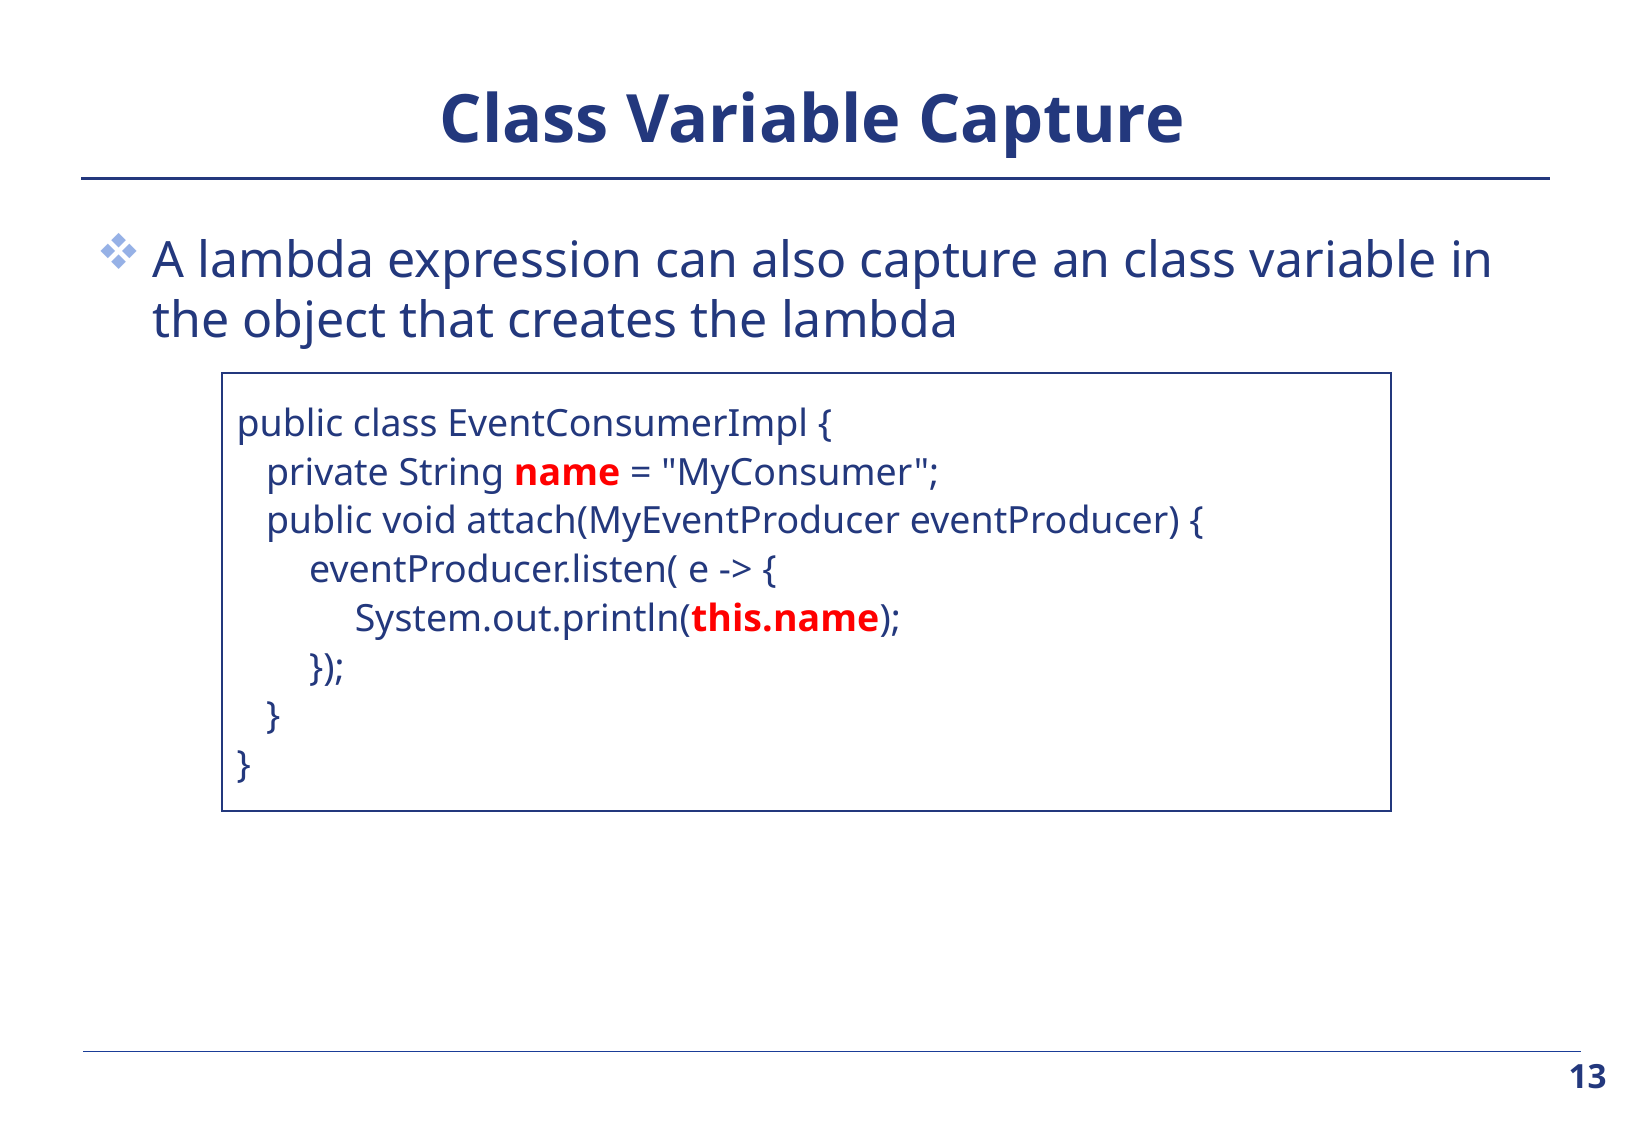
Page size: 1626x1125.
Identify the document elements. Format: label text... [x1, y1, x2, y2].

text_box public class EventConsumerImpl { private String name = "MyConsumer"; public void attach(MyEventProducer eventProducer) { eventProducer.listen( e -> { System.out.println(this.name); }); } } [221, 373, 1392, 811]
list A lambda expression can also capture an class variable in the object that creates the lambda [81, 220, 1544, 1038]
title Class Variable Capture [81, 52, 1544, 179]
